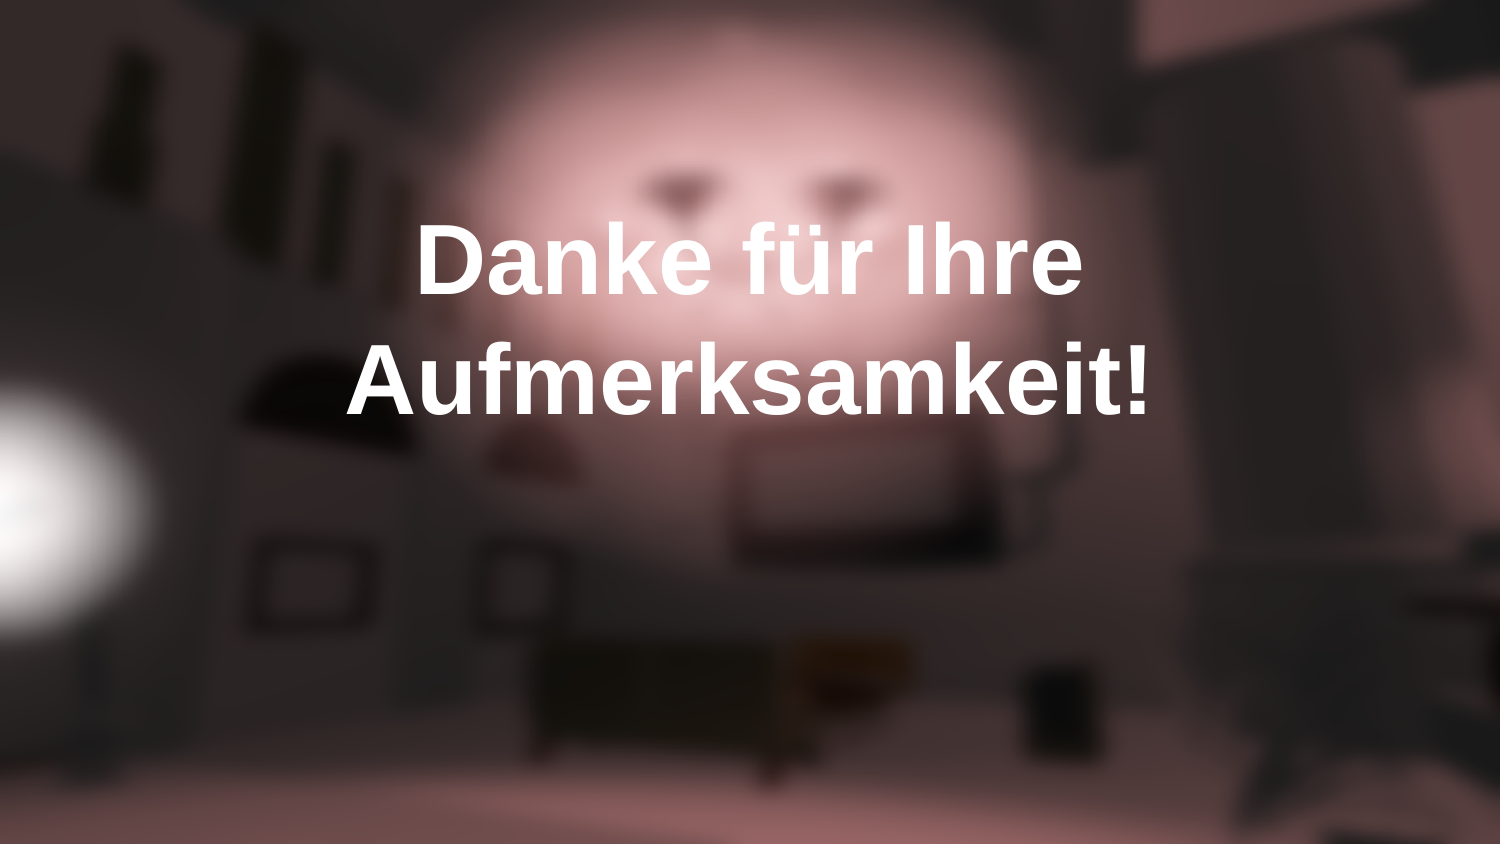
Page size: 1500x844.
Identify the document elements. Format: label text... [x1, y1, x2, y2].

title Danke für Ihre Aufmerksamkeit! [112, 259, 1388, 450]
picture [0, 0, 1500, 844]
